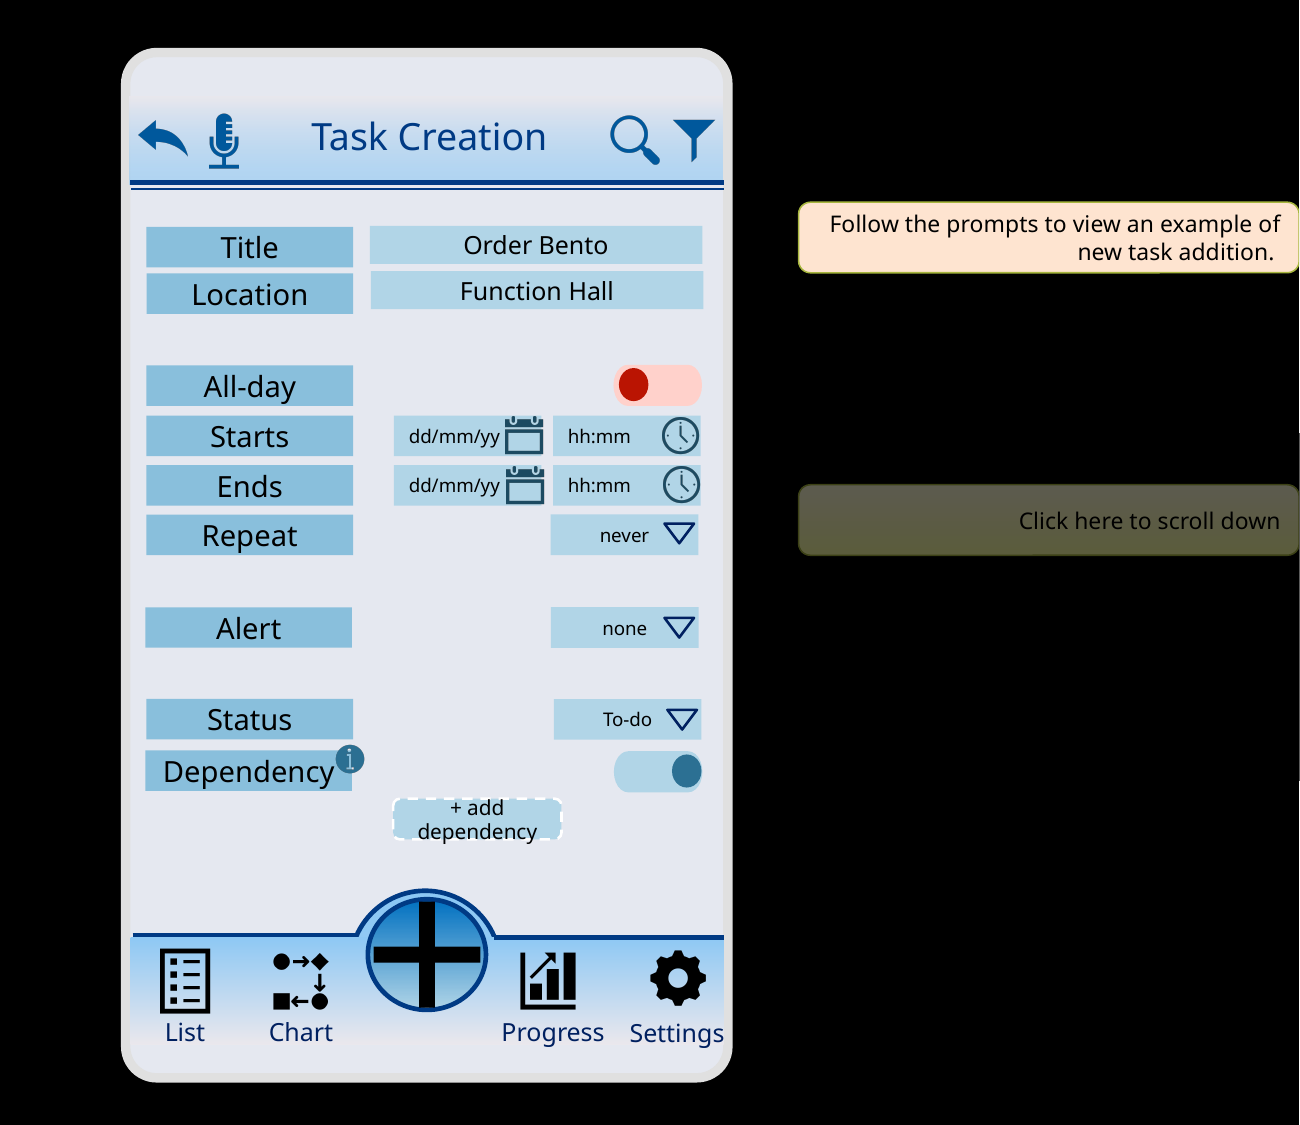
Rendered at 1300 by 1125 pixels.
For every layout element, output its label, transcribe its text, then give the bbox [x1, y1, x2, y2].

text_box [663, 616, 696, 639]
text_box hh:mm [552, 464, 658, 507]
text_box dd/mm/yy [393, 414, 497, 457]
picture [639, 939, 717, 1017]
text_box none [550, 606, 700, 649]
picture [497, 408, 552, 512]
picture [332, 741, 369, 778]
text_box [779, 432, 1300, 782]
text_box List [146, 1020, 224, 1055]
text_box Dependency [144, 749, 353, 792]
text_box [491, 936, 639, 1010]
picture [146, 942, 224, 1020]
text_box Task Creation [288, 105, 571, 165]
picture [605, 109, 724, 171]
picture [658, 461, 705, 508]
text_box Settings [613, 1010, 741, 1055]
text_box [129, 936, 481, 1046]
picture [363, 890, 491, 1019]
text_box Order Bento [369, 225, 704, 265]
text_box To-do [553, 698, 703, 741]
text_box Follow the prompts to view an example of new task addition. [797, 201, 1300, 274]
picture [508, 942, 587, 1020]
text_box [663, 522, 696, 545]
text_box hh:mm [552, 414, 657, 457]
text_box [356, 921, 363, 936]
text_box never [549, 513, 700, 556]
text_box Location [145, 272, 355, 315]
text_box [128, 95, 724, 186]
text_box [717, 939, 725, 1010]
text_box Ends [145, 464, 354, 507]
text_box All-day [145, 364, 354, 407]
picture [262, 942, 340, 1020]
text_box Starts [145, 414, 354, 457]
text_box Function Hall [370, 270, 705, 310]
text_box Title [145, 226, 354, 269]
picture [133, 108, 254, 171]
text_box [612, 363, 704, 408]
text_box + add dependency [391, 797, 563, 841]
text_box Status [145, 698, 354, 741]
text_box Alert [144, 606, 353, 649]
text_box [617, 366, 650, 403]
text_box Progress [481, 1009, 625, 1055]
text_box [670, 753, 703, 789]
text_box Repeat [145, 513, 354, 556]
text_box [612, 749, 704, 794]
text_box dd/mm/yy [393, 464, 498, 507]
text_box [666, 708, 699, 731]
picture [657, 412, 704, 459]
text_box Chart [251, 1009, 351, 1055]
